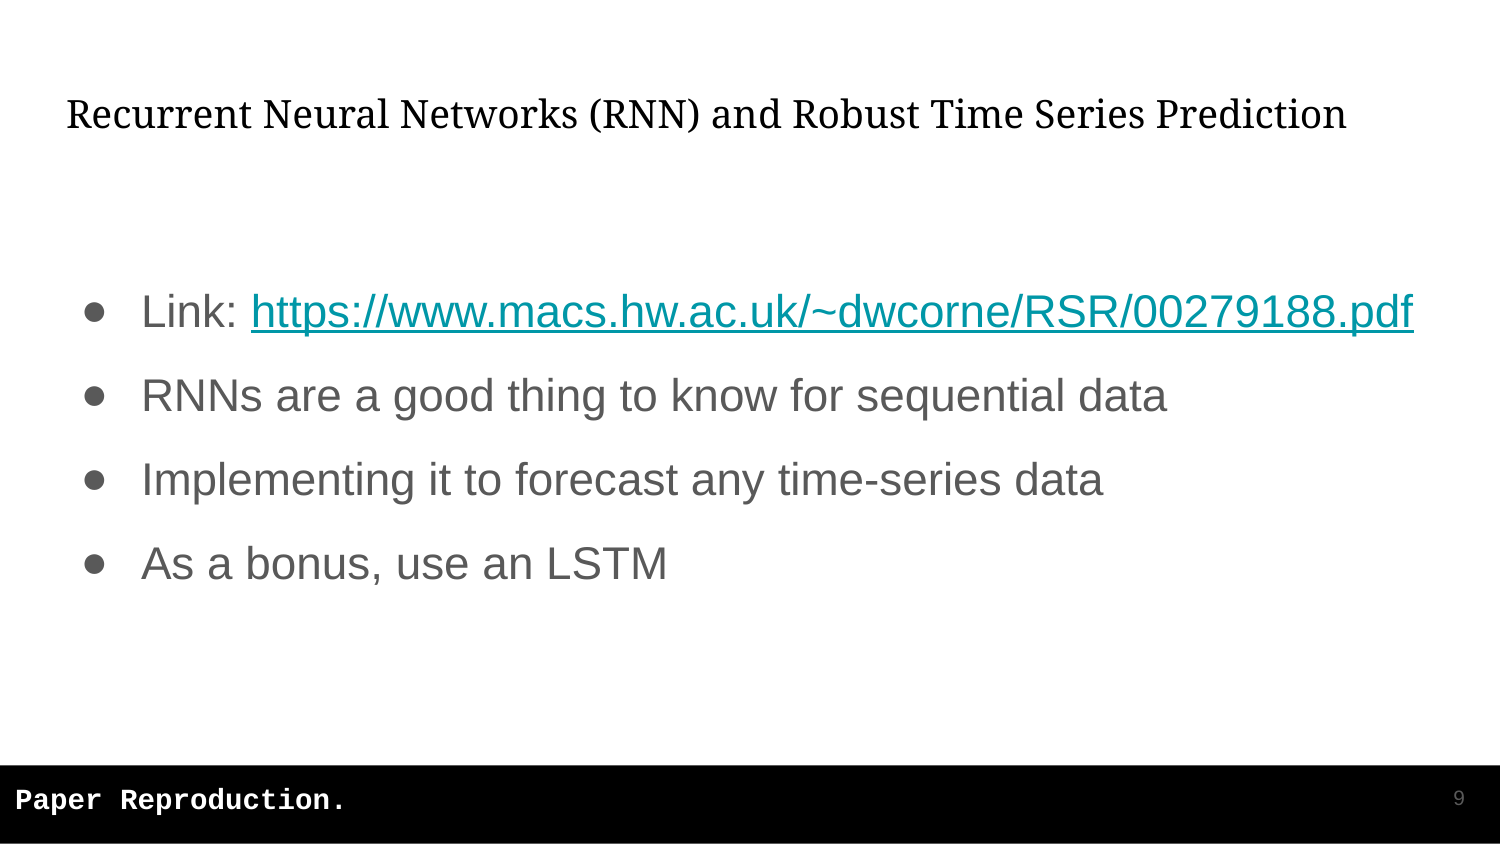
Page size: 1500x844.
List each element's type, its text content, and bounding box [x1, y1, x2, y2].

list Link: https://www.macs.hw.ac.uk/~dwcorne/RSR/00279188.pdf RNNs are a good thing to know for sequential data Implementing it to forecast any time-series data As a bonus, use an LSTM [51, 258, 1449, 729]
text_box Paper Reproduction. [0, 765, 1500, 844]
title Recurrent Neural Networks (RNN) and Robust Time Series Prediction [51, 74, 1449, 169]
slide_number ‹#› [1389, 764, 1480, 830]
